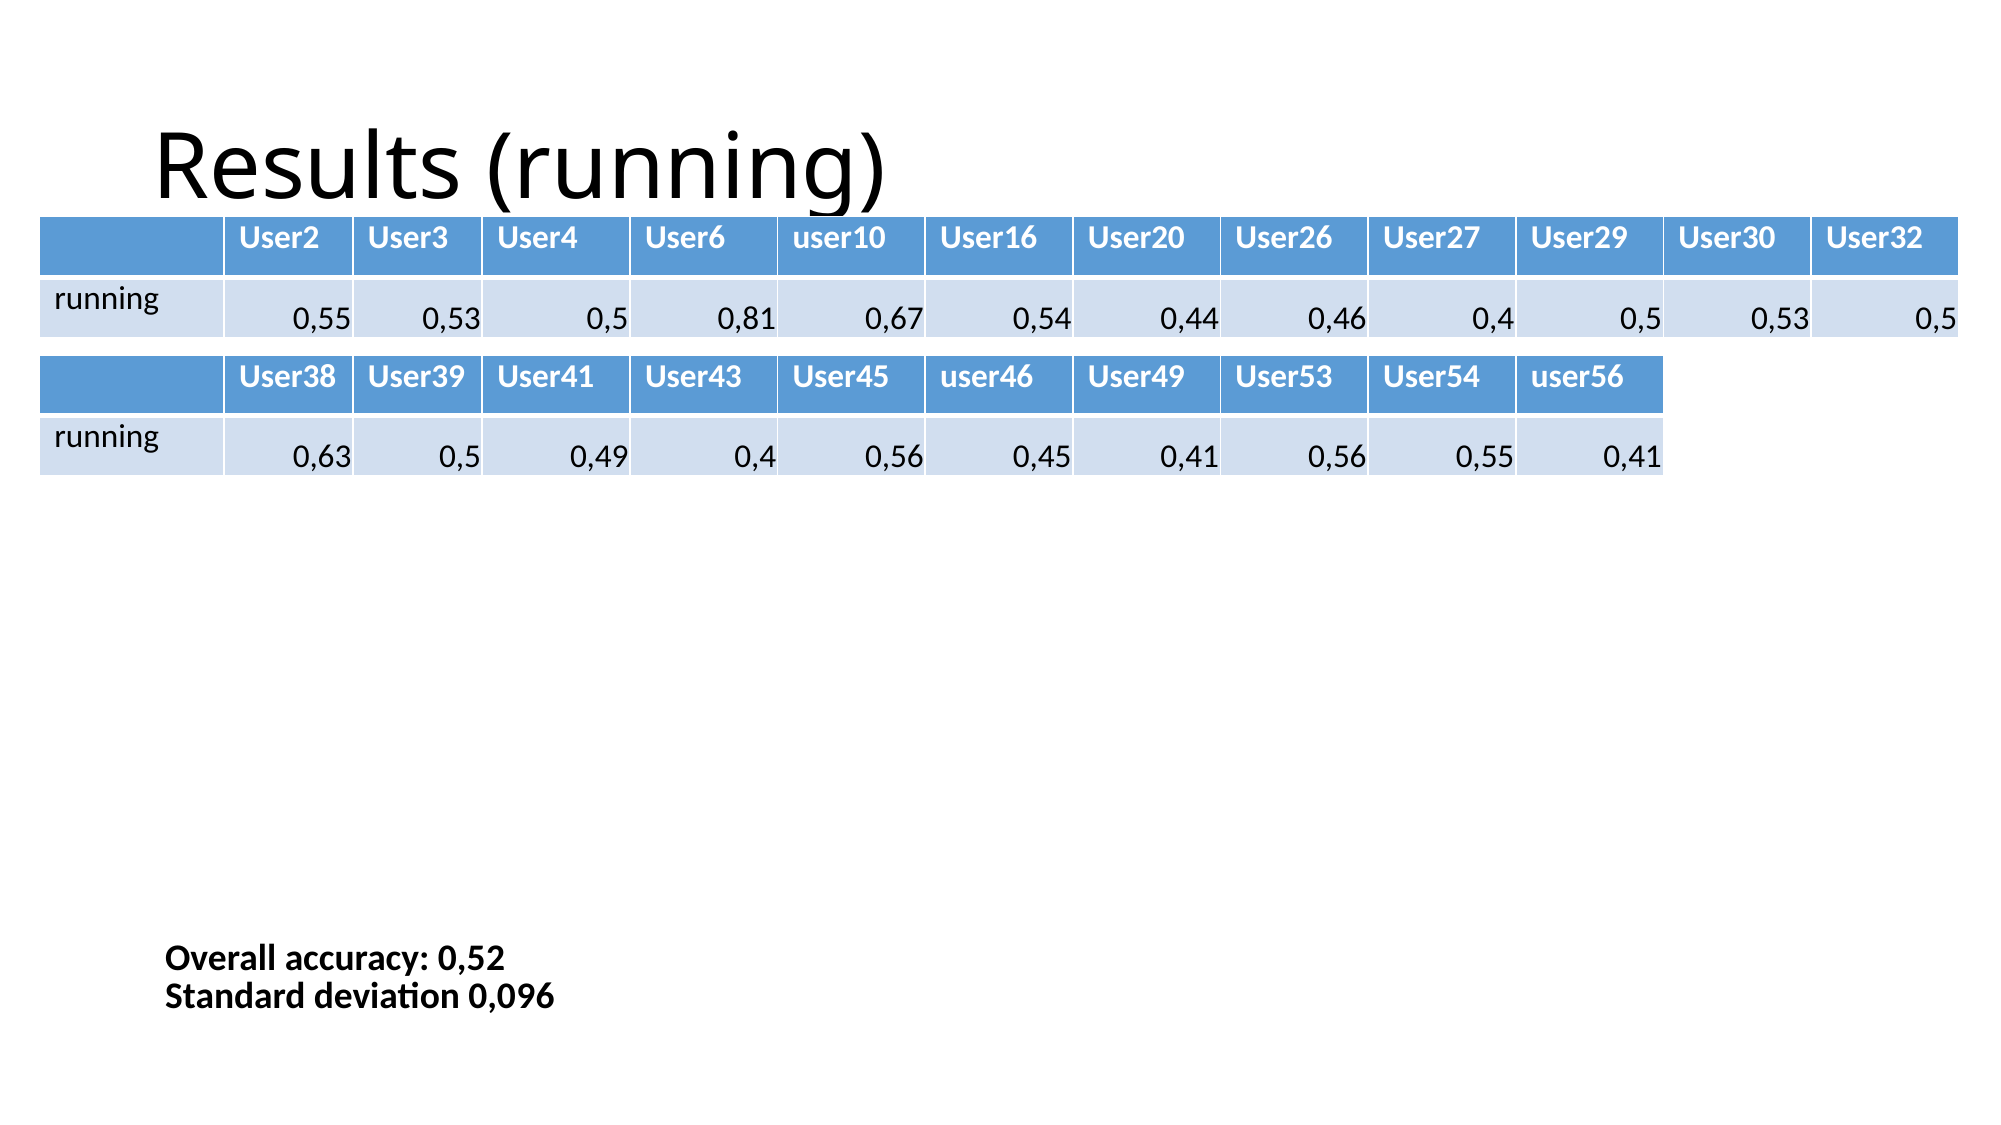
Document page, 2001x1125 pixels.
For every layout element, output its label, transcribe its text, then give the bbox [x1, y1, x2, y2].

table_header User41 [483, 356, 629, 413]
table_header User6 [631, 217, 777, 275]
table_header User16 [926, 217, 1072, 275]
table_header [40, 356, 223, 413]
table_cell 0,5 [1517, 280, 1663, 337]
table_cell 0,49 [483, 418, 629, 475]
table_header User30 [1664, 217, 1810, 275]
table_header User54 [1369, 356, 1515, 413]
table_cell 0,54 [926, 280, 1072, 337]
table_cell 0,4 [1369, 280, 1515, 337]
table_cell 0,45 [926, 418, 1072, 475]
table_header User49 [1074, 356, 1220, 413]
table_cell 0,55 [225, 280, 352, 337]
table_header User3 [354, 217, 481, 275]
table_cell running [40, 280, 223, 337]
table_cell 0,46 [1221, 280, 1367, 337]
table_cell 0,53 [1664, 280, 1810, 337]
table_header User29 [1517, 217, 1663, 275]
table_header User39 [354, 356, 481, 413]
table_cell 0,53 [354, 280, 481, 337]
text_box Overall accuracy: 0,52 Standard deviation 0,096 [150, 871, 1876, 1089]
table_header user56 [1517, 356, 1663, 413]
table_cell 0,55 [1369, 418, 1515, 475]
table_header User38 [225, 356, 352, 413]
table_header User26 [1221, 217, 1367, 275]
table_cell 0,56 [778, 418, 924, 475]
table_cell 0,5 [1812, 280, 1958, 337]
table_cell 0,41 [1074, 418, 1220, 475]
table_header User4 [483, 217, 629, 275]
table_header User43 [631, 356, 777, 413]
table_cell 0,67 [778, 280, 924, 337]
table_header User45 [778, 356, 924, 413]
table_cell 0,63 [225, 418, 352, 475]
table_header User32 [1812, 217, 1958, 275]
table_cell 0,5 [483, 280, 629, 337]
table_header user46 [926, 356, 1072, 413]
table_cell 0,81 [631, 280, 777, 337]
table_cell running [40, 418, 223, 475]
table_cell 0,44 [1074, 280, 1220, 337]
table_cell 0,41 [1517, 418, 1663, 475]
table_cell 0,5 [354, 418, 481, 475]
table_header [40, 217, 223, 275]
table_header User27 [1369, 217, 1515, 275]
table_cell 0,56 [1221, 418, 1367, 475]
title Results (running) [137, 59, 1863, 216]
table_header User2 [225, 217, 352, 275]
table_header User53 [1221, 356, 1367, 413]
table_header user10 [778, 217, 924, 275]
table_cell 0,4 [631, 418, 777, 475]
table_header User20 [1074, 217, 1220, 275]
